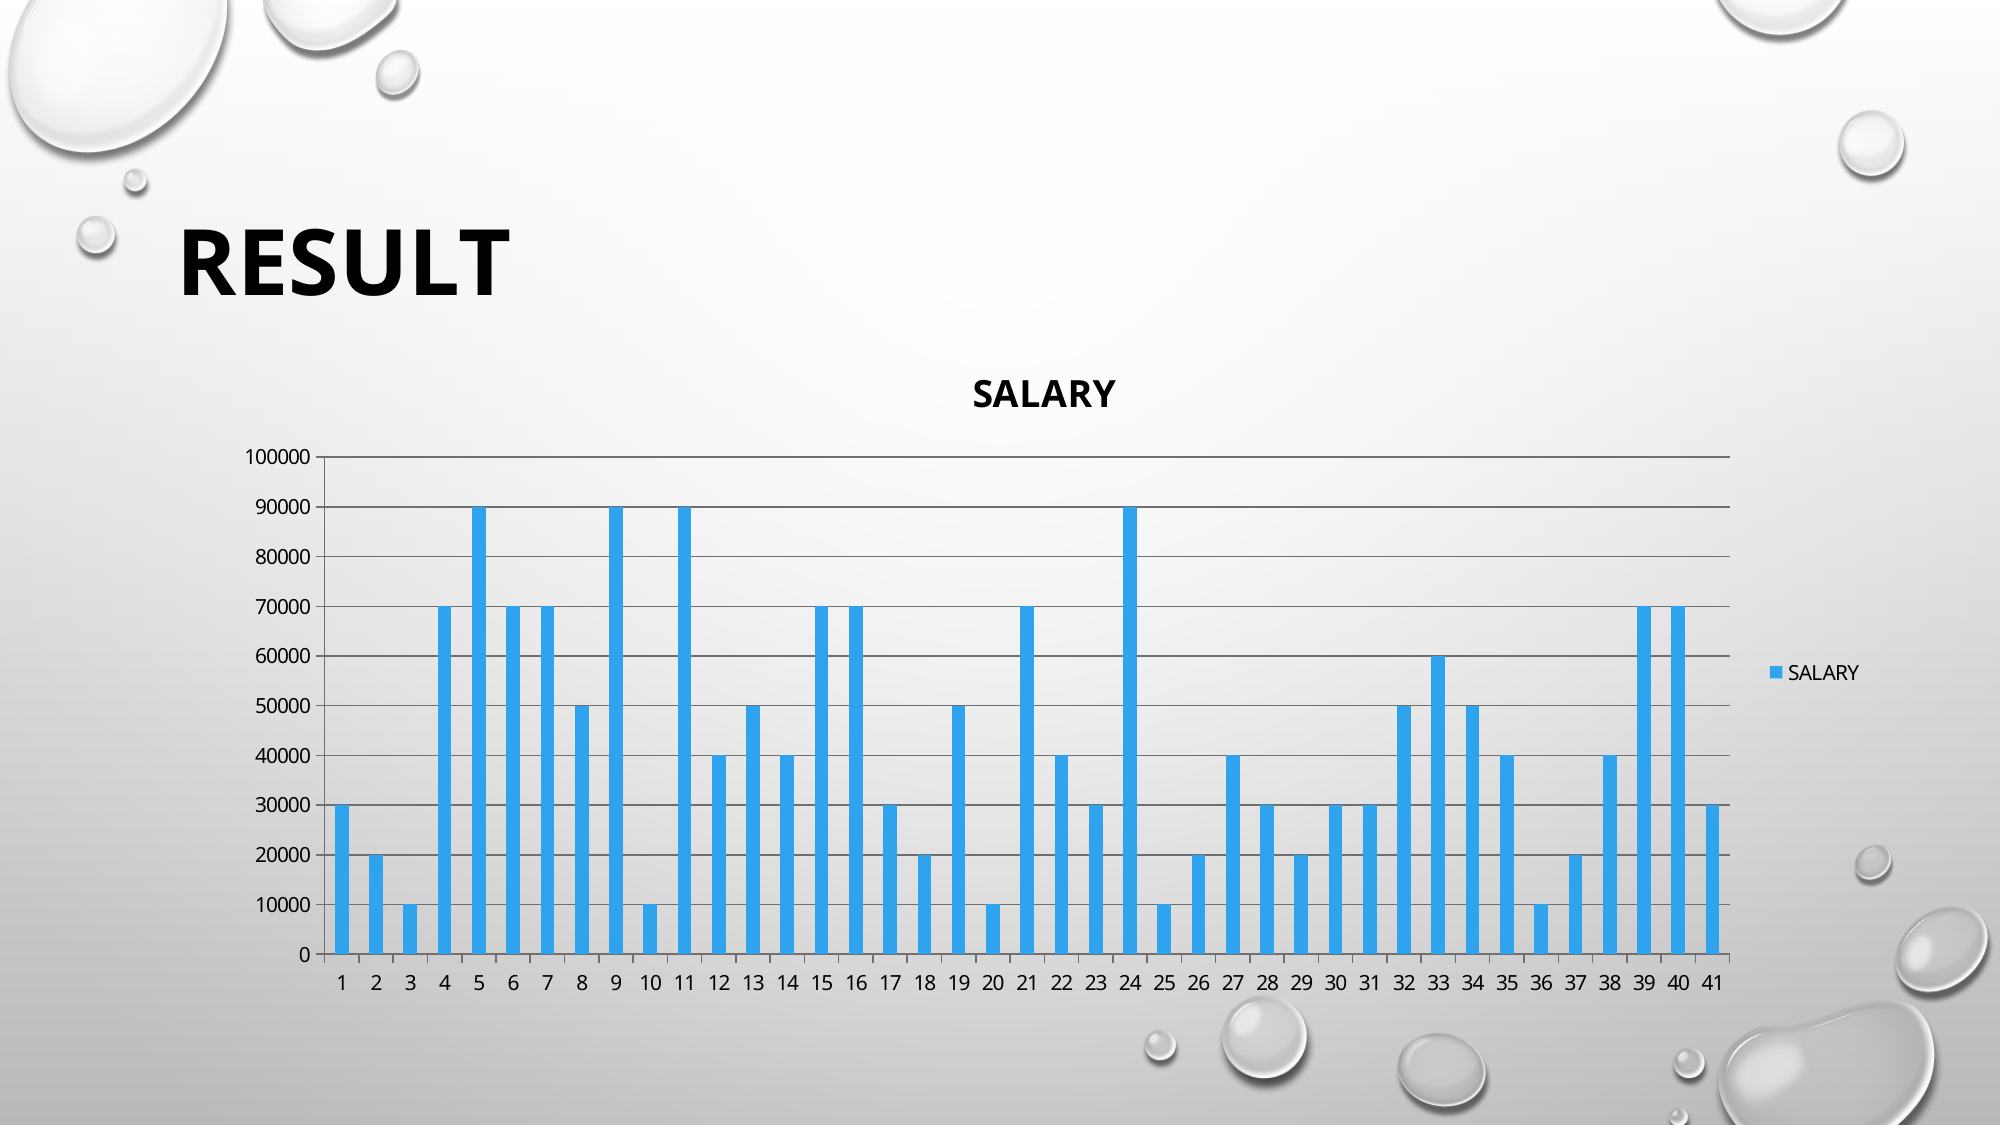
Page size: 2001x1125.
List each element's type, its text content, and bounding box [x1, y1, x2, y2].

picture [0, 0, 2000, 1125]
title Result [0, 144, 1207, 389]
chart [210, 333, 1879, 1011]
